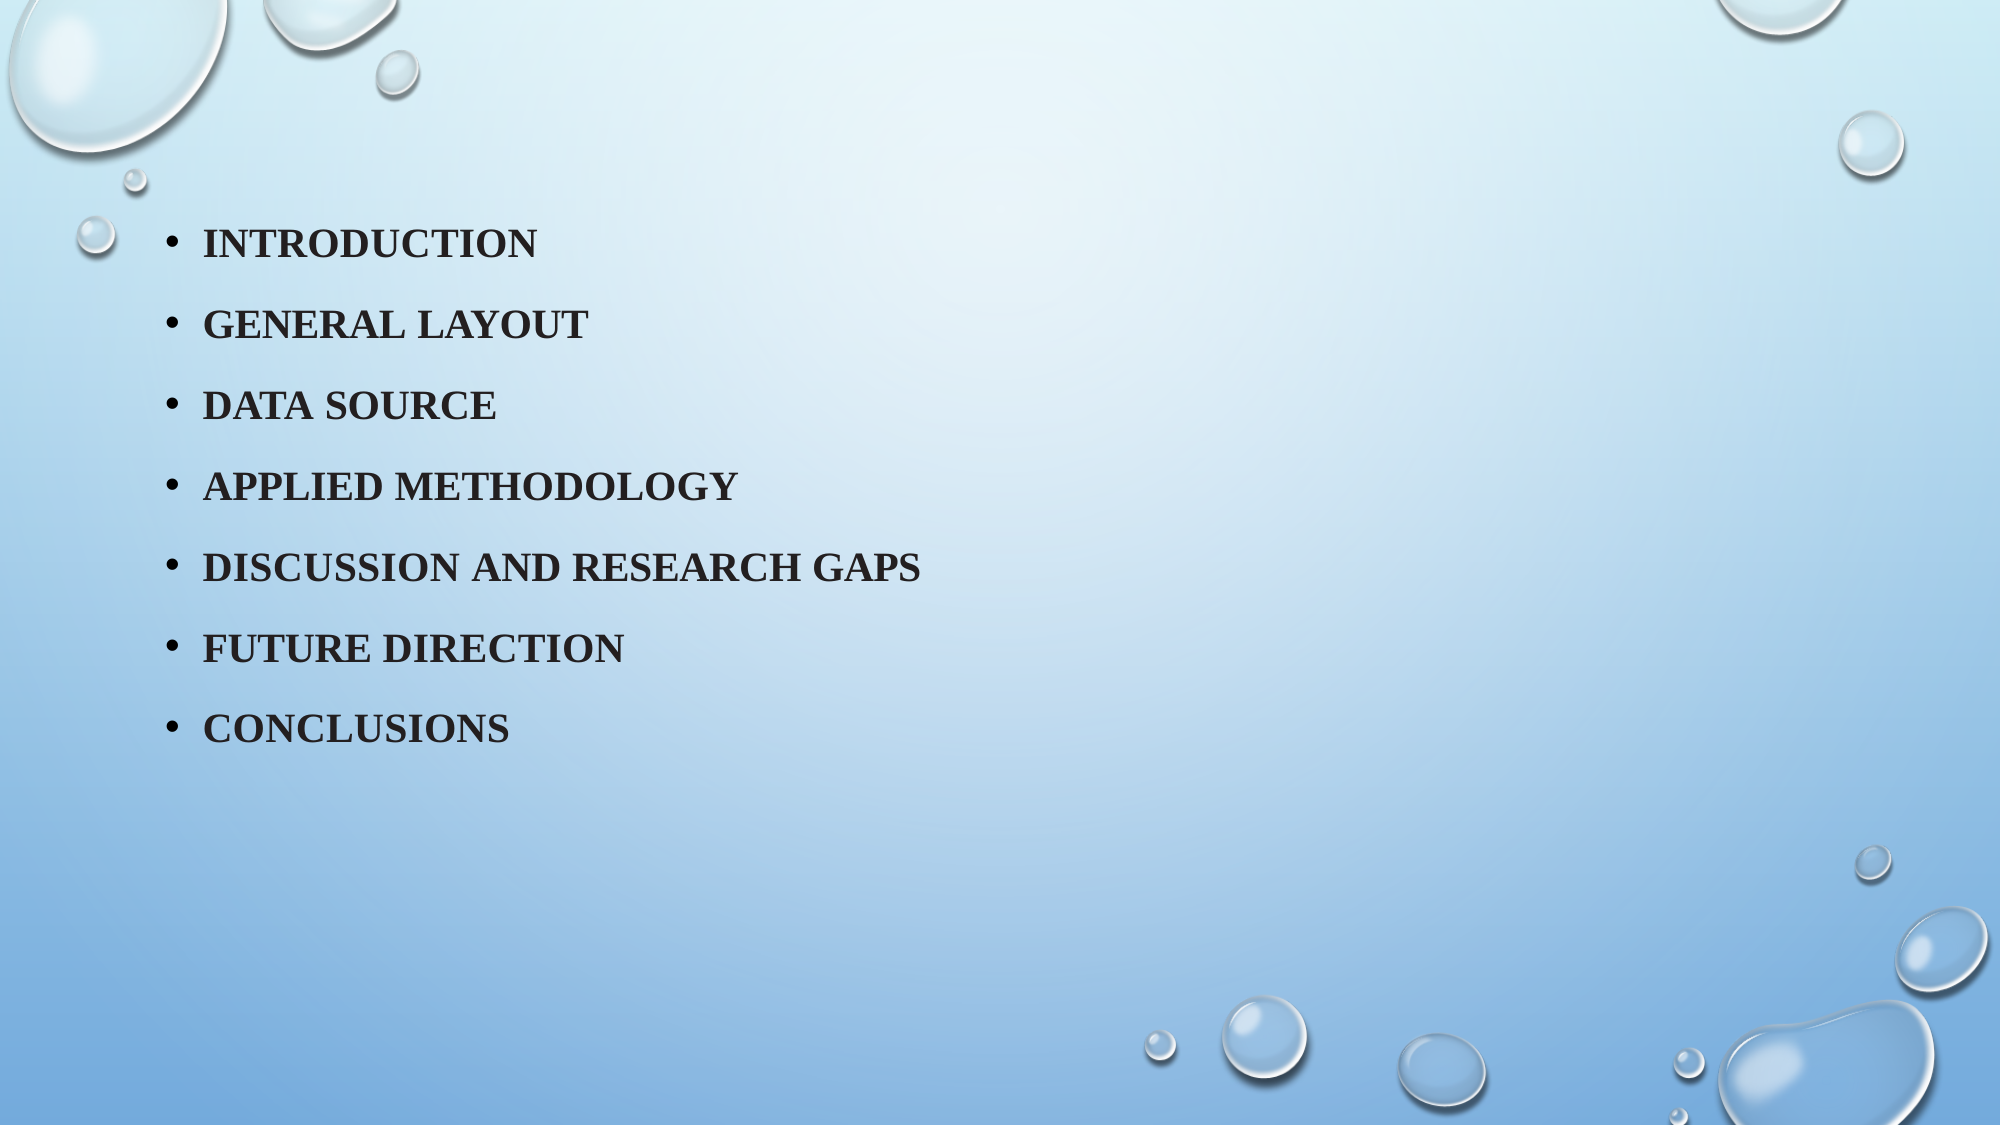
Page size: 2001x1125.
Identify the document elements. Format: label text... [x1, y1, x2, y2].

picture [0, 0, 2000, 1125]
list Introduction General Layout Data Source Applied Methodology Discussion and Research Gaps Future Direction Conclusions [150, 198, 1850, 761]
